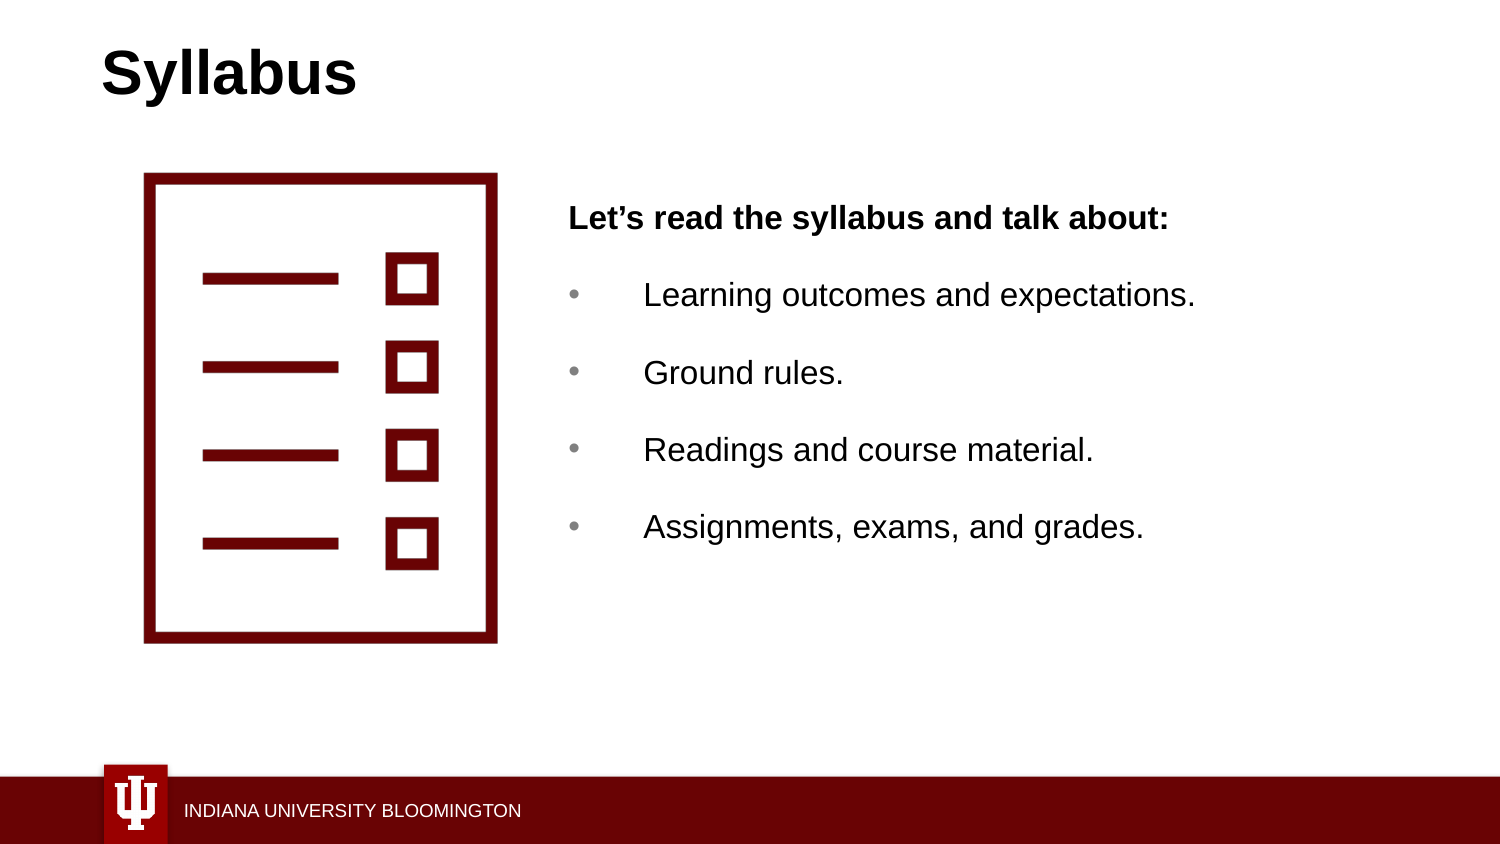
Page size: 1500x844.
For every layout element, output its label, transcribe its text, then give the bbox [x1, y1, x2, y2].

picture [38, 126, 604, 692]
list Let’s read the syllabus and talk about: Learning outcomes and expectations. Ground rules. Readings and course material. Assignments, exams, and grades. [607, 188, 1462, 655]
title Syllabus [86, 12, 1400, 127]
